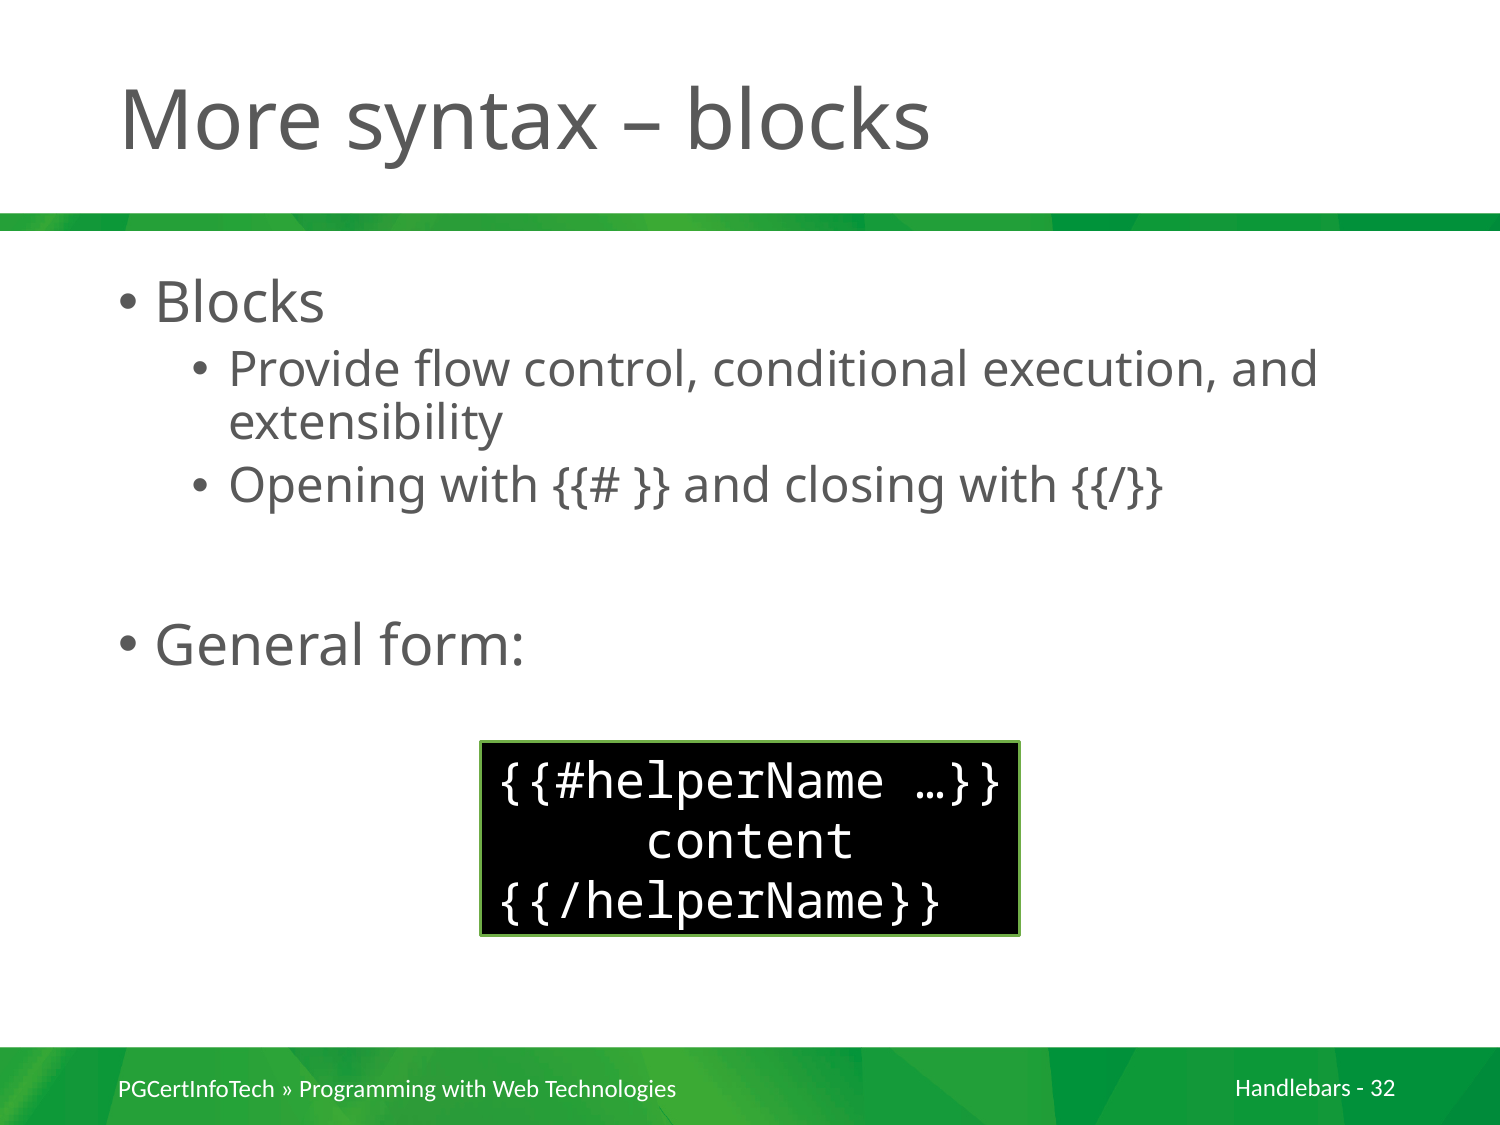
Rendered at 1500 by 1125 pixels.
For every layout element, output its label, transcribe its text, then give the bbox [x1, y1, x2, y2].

text_box {{#helperName …}} content {{/helperName}} [480, 741, 1020, 936]
picture [0, 213, 103, 231]
footer PGCertInfoTech » Programming with Web Technologies [103, 1057, 770, 1118]
picture [1397, 213, 1500, 231]
list Blocks Provide flow control, conditional execution, and extensibility Opening with {{# }} and closing with {{/}} General form: [103, 265, 1397, 688]
picture [0, 1047, 1500, 1125]
title More syntax – blocks [103, 14, 1397, 232]
